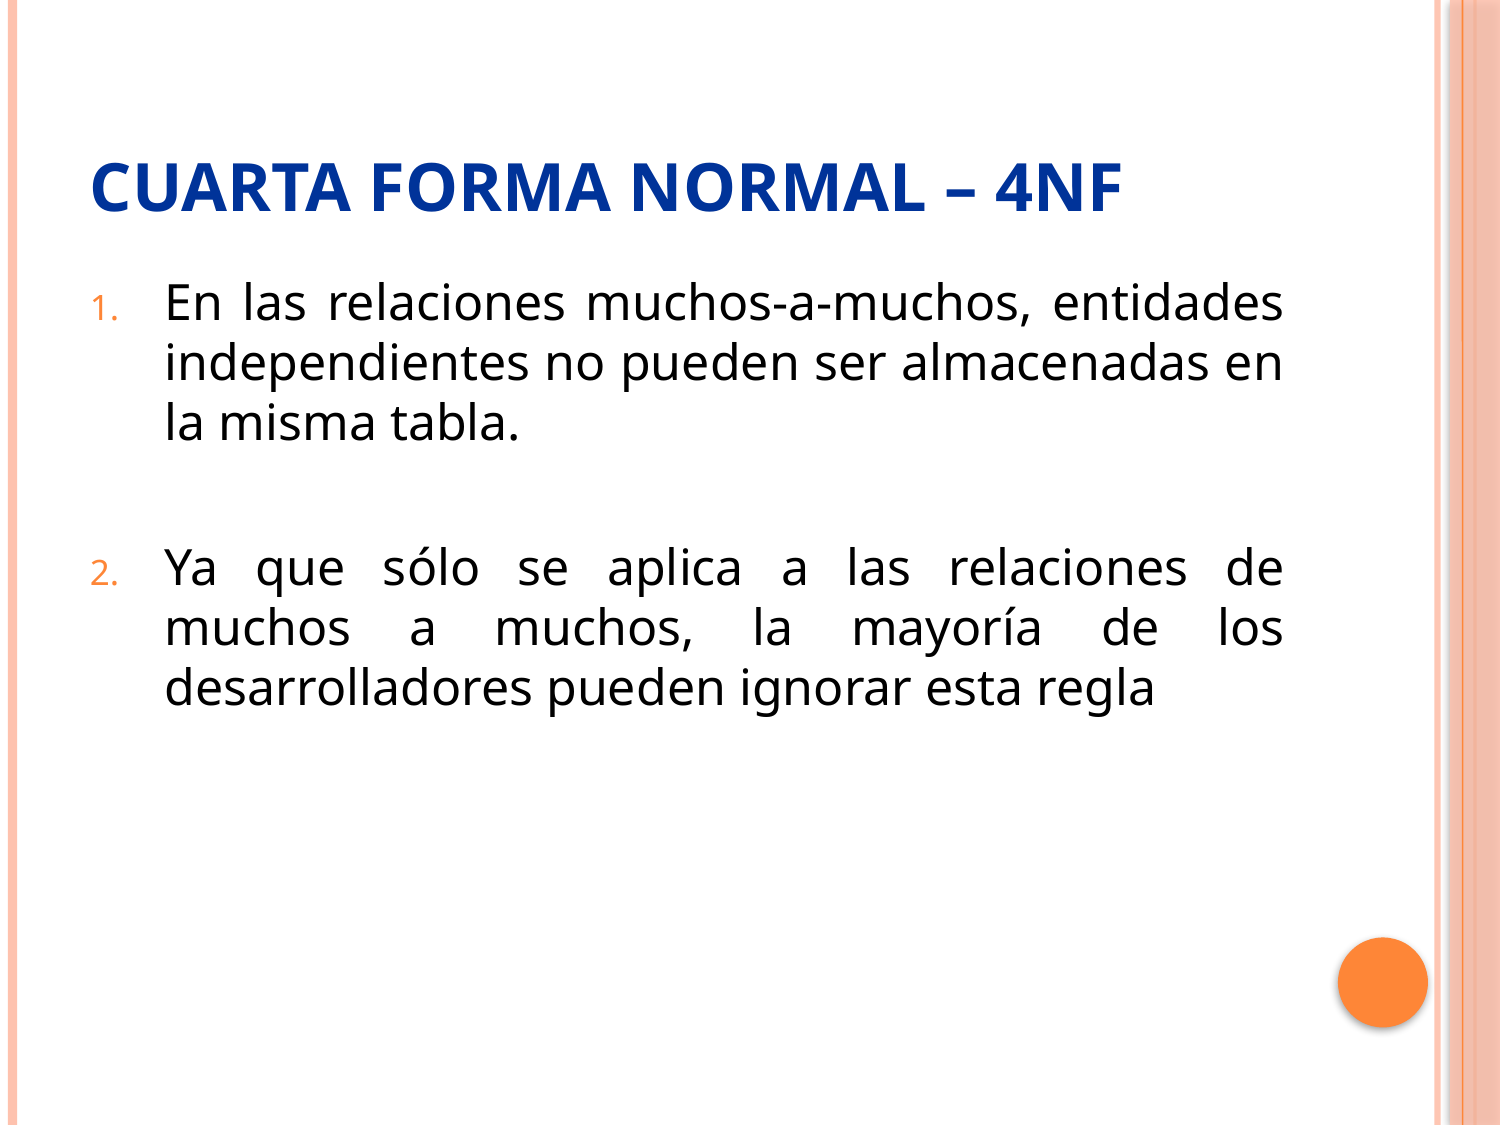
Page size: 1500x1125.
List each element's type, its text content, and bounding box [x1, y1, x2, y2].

title Cuarta forma normal – 4nf [75, 45, 1300, 233]
list En las relaciones muchos-a-muchos, entidades independientes no pueden ser almacenadas en la misma tabla. Ya que sólo se aplica a las relaciones de muchos a muchos, la mayoría de los desarrolladores pueden ignorar esta regla [75, 262, 1300, 1062]
